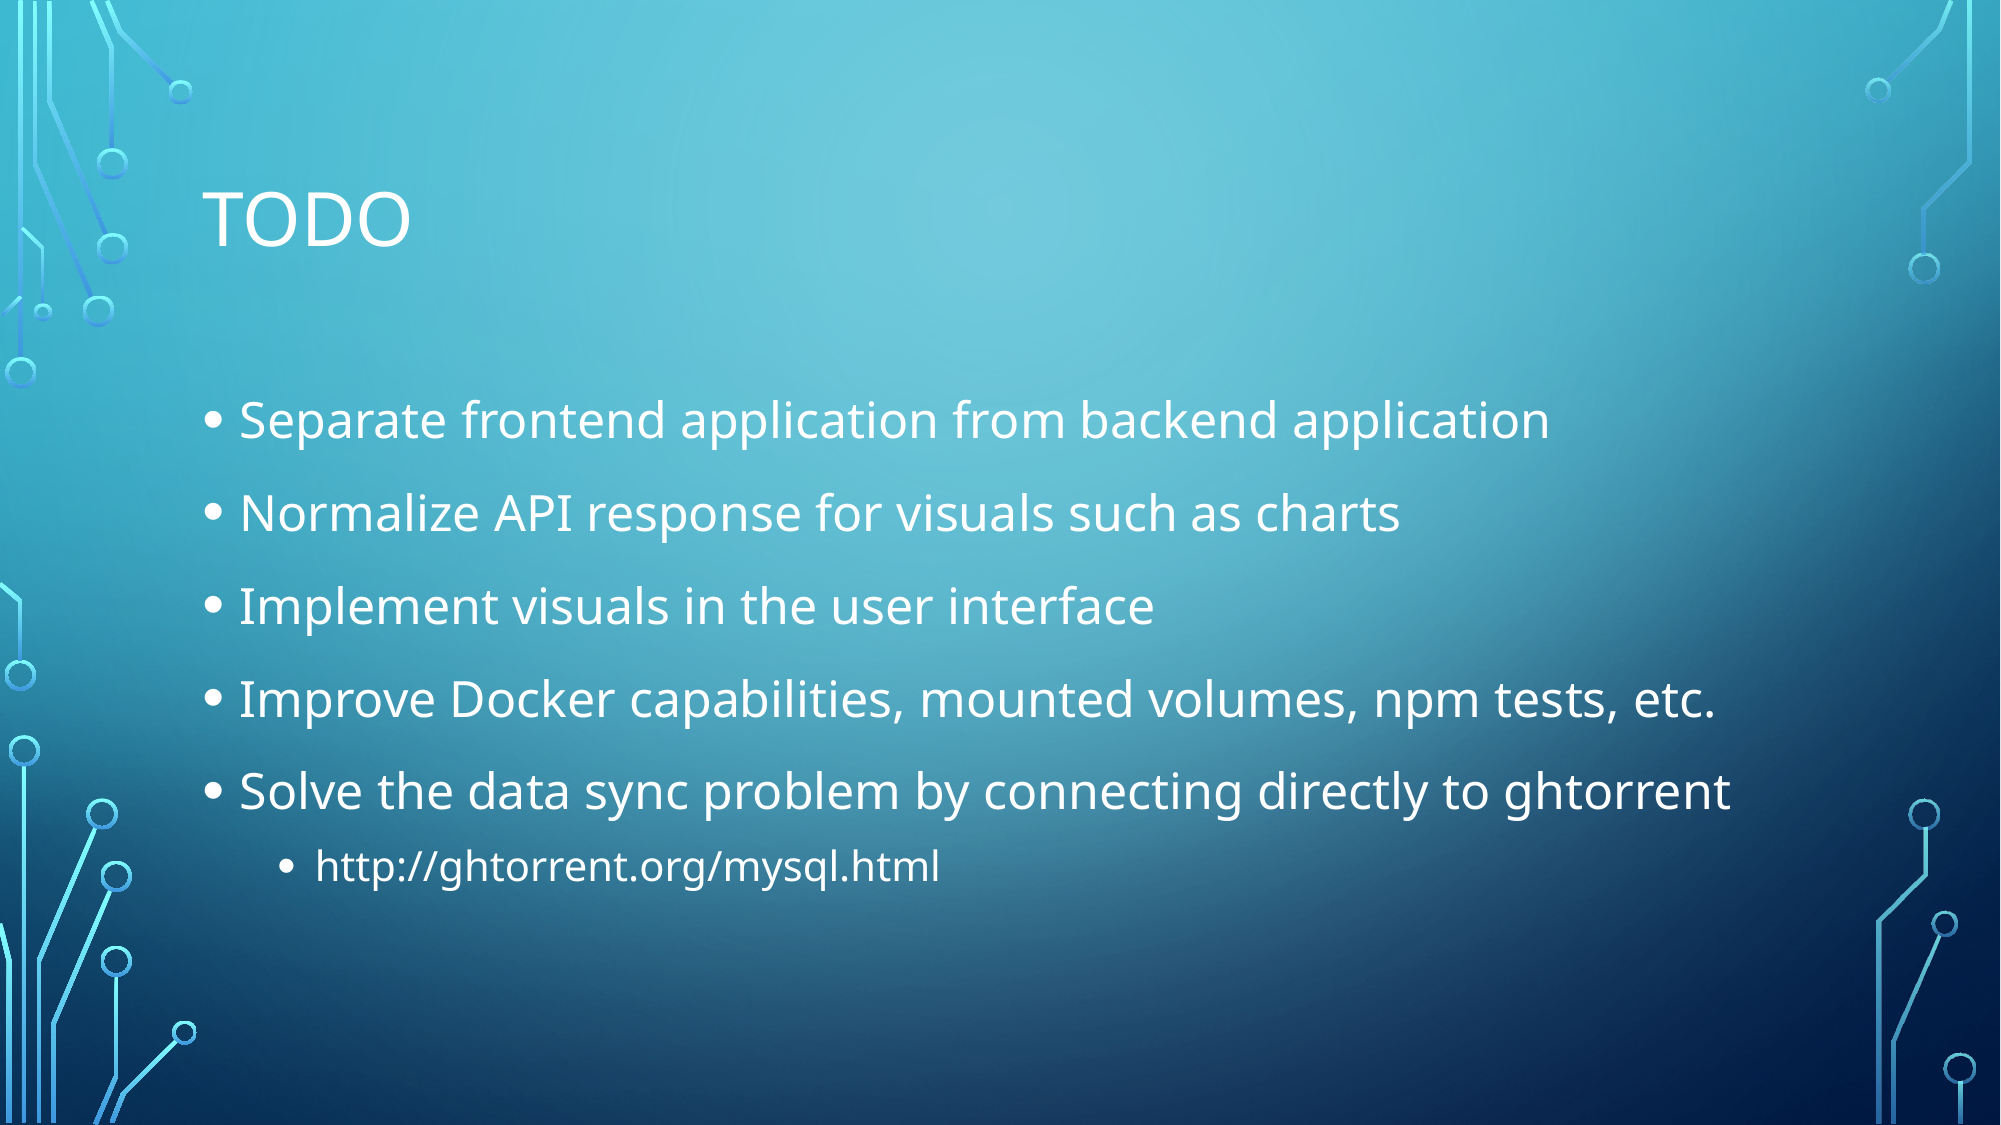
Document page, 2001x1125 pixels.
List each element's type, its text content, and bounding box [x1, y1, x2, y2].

title TODO [187, 101, 1813, 344]
list Separate frontend application from backend application Normalize API response for visuals such as charts Implement visuals in the user interface Improve Docker capabilities, mounted volumes, npm tests, etc. Solve the data sync problem by connecting directly to ghtorrent http://ghtorrent.org/mysql.html [187, 369, 1813, 950]
